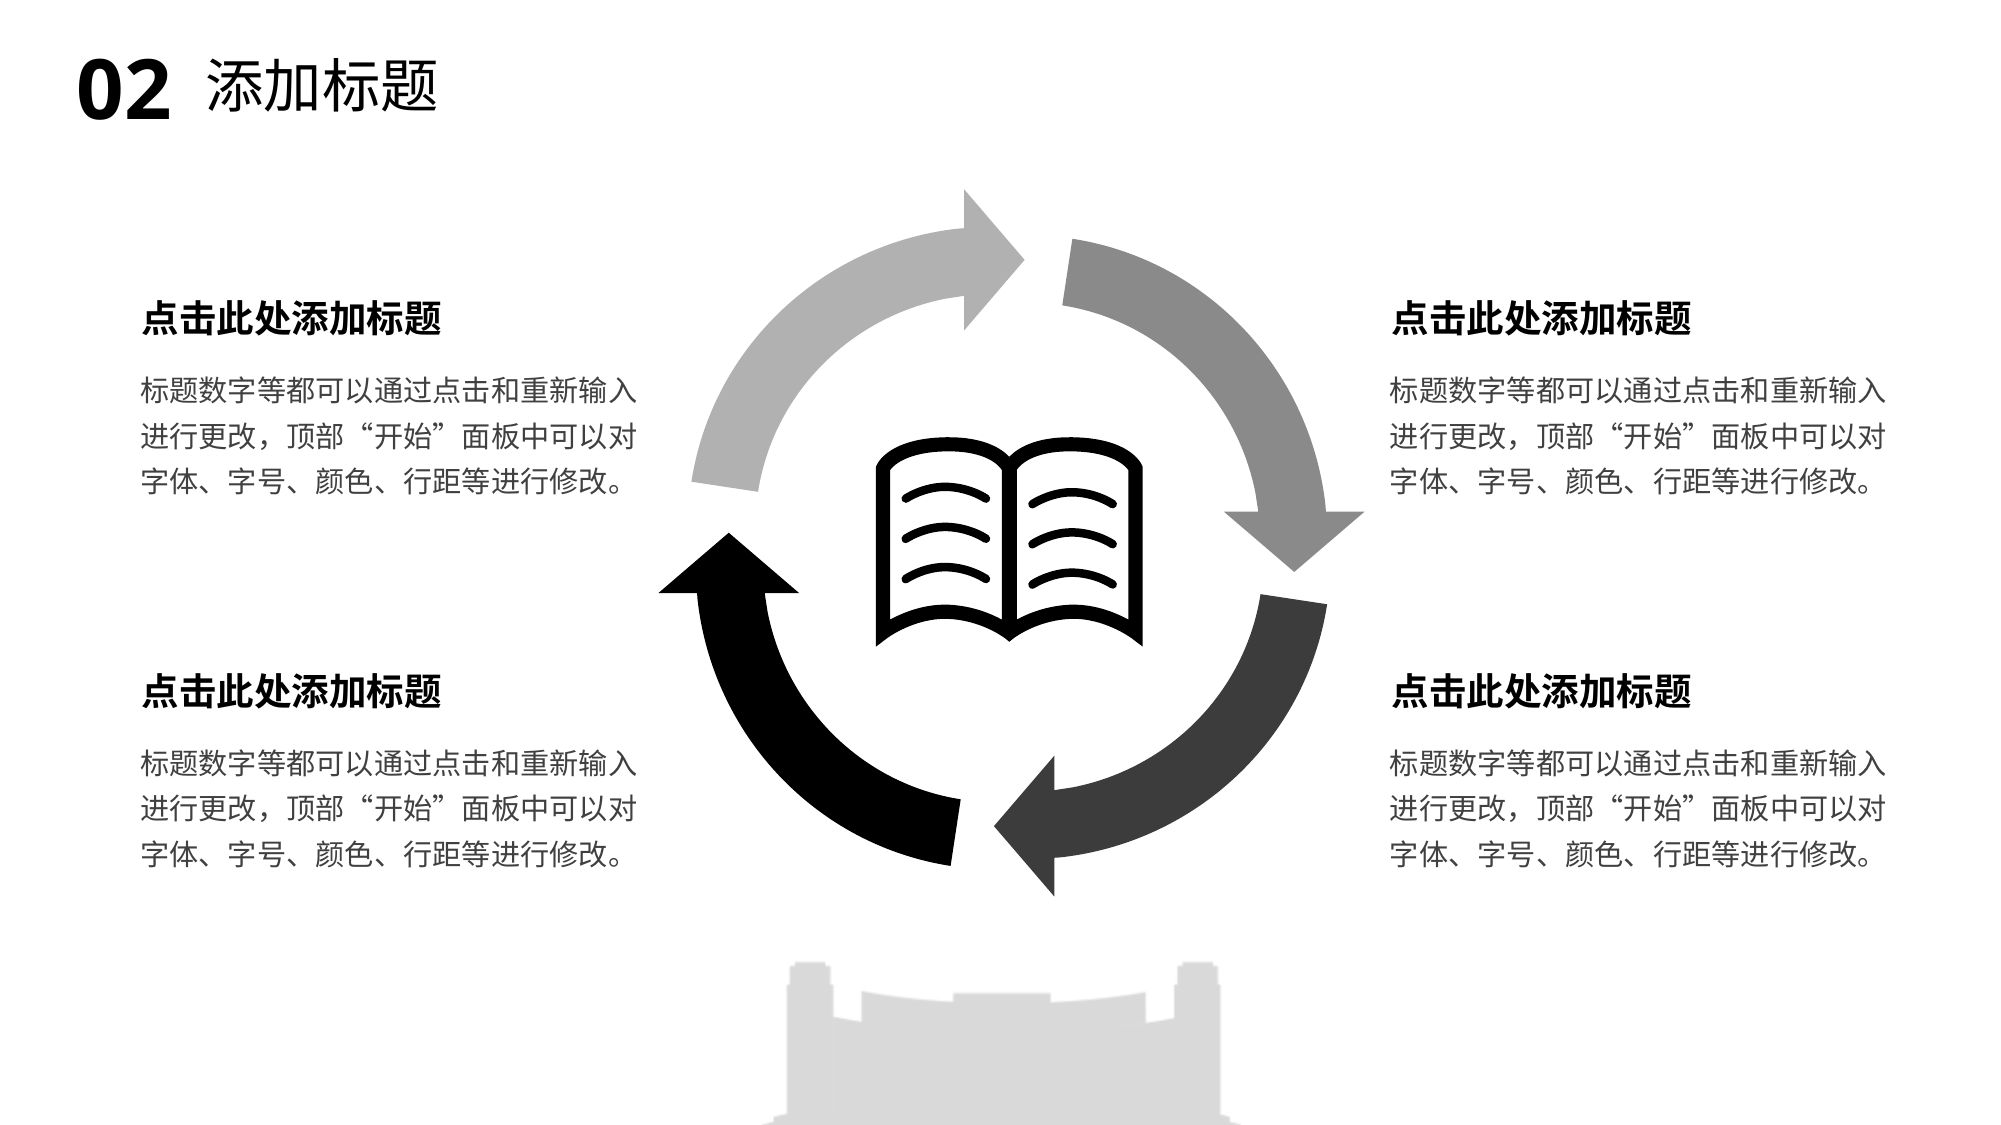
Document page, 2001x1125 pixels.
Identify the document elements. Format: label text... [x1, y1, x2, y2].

text_box 标题数字等都可以通过点击和重新输入进行更改，顶部“开始”面板中可以对字体、字号、颜色、行距等进行修改。 [1375, 727, 1904, 879]
text_box 点击此处添加标题 [1376, 273, 1707, 348]
text_box [993, 594, 1328, 897]
text_box [1062, 238, 1365, 572]
text_box [691, 189, 1025, 492]
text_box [875, 437, 1143, 647]
text_box 标题数字等都可以通过点击和重新输入进行更改，顶部“开始”面板中可以对字体、字号、颜色、行距等进行修改。 [125, 354, 654, 506]
text_box [758, 938, 1242, 1125]
text_box 点击此处添加标题 [127, 273, 457, 348]
text_box 标题数字等都可以通过点击和重新输入进行更改，顶部“开始”面板中可以对字体、字号、颜色、行距等进行修改。 [1375, 354, 1904, 506]
text_box [658, 532, 961, 866]
text_box 点击此处添加标题 [127, 646, 457, 720]
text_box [61, 39, 498, 137]
text_box 点击此处添加标题 [1376, 646, 1707, 720]
text_box 标题数字等都可以通过点击和重新输入进行更改，顶部“开始”面板中可以对字体、字号、颜色、行距等进行修改。 [125, 727, 654, 879]
